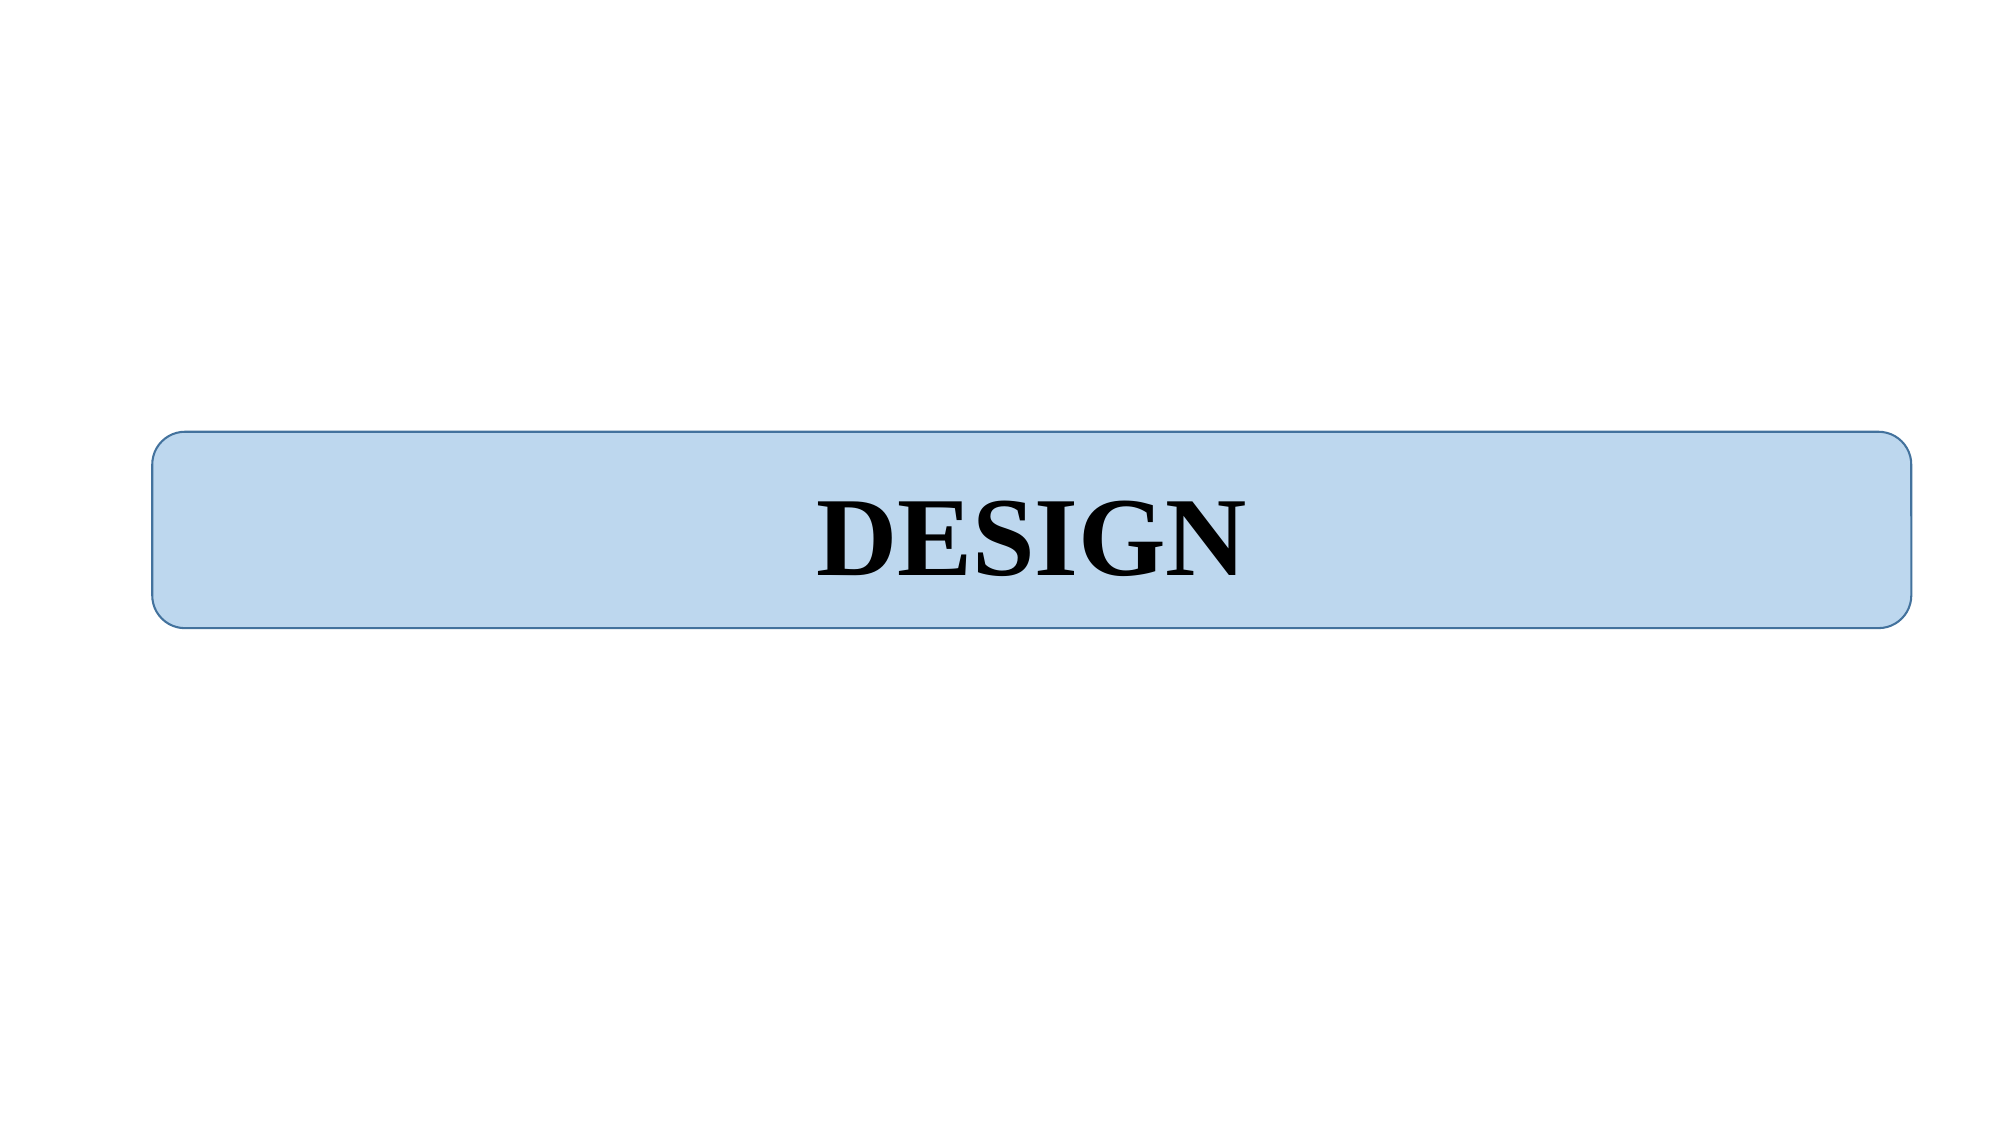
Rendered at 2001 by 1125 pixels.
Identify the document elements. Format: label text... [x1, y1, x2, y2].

text_box [151, 430, 1913, 630]
text_box DESIGN [207, 455, 1857, 606]
